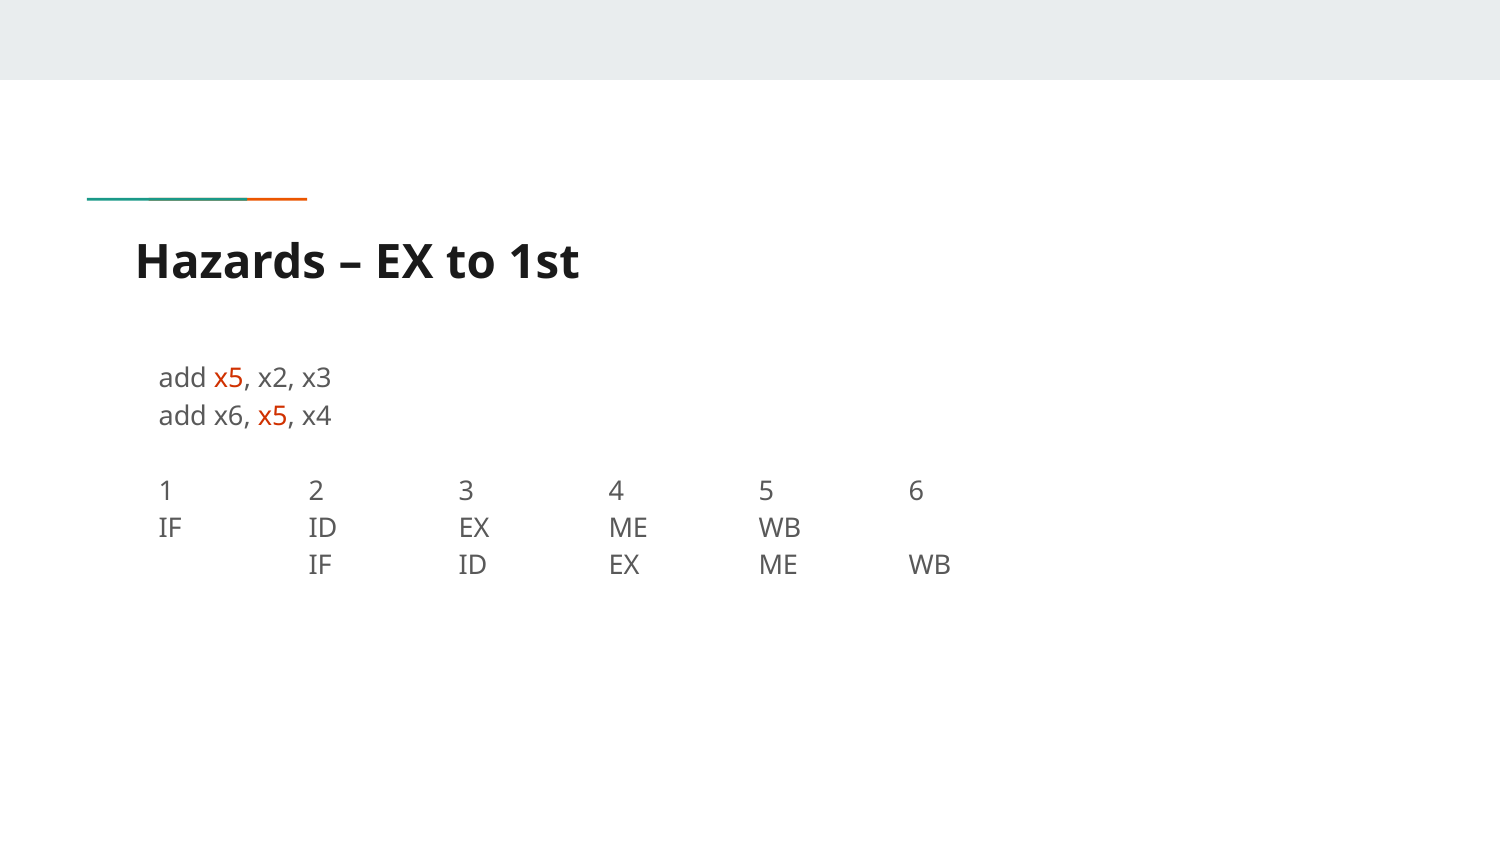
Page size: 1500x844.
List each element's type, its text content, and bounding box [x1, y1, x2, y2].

title Hazards – EX to 1st [119, 216, 1381, 305]
list add x5, x2, x3 add x6, x5, x4 1 2 3 4 5 6 IF ID EX ME WB IF ID EX ME WB [119, 341, 1381, 712]
